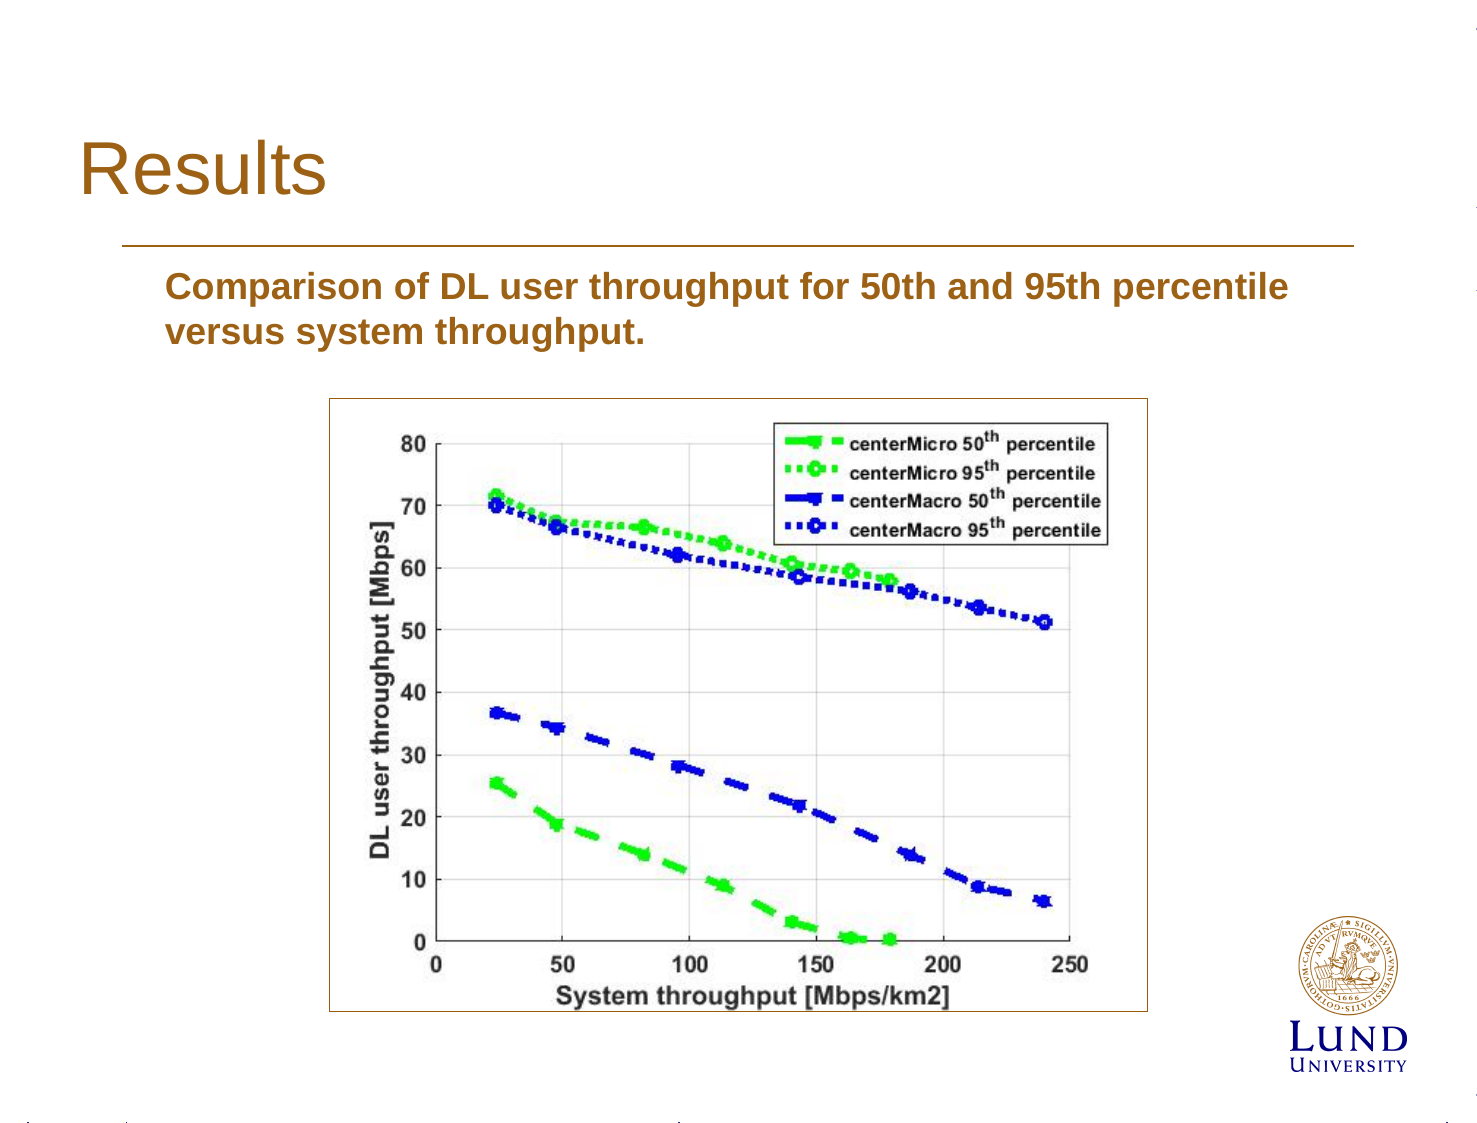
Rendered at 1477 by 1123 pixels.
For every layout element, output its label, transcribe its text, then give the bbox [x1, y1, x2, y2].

text_box Comparison of DL user throughput for 50th and 95th percentile versus system throughput. [75, 254, 1402, 360]
picture [328, 397, 1148, 1012]
picture [1290, 916, 1407, 1072]
title Results [63, 38, 1275, 217]
